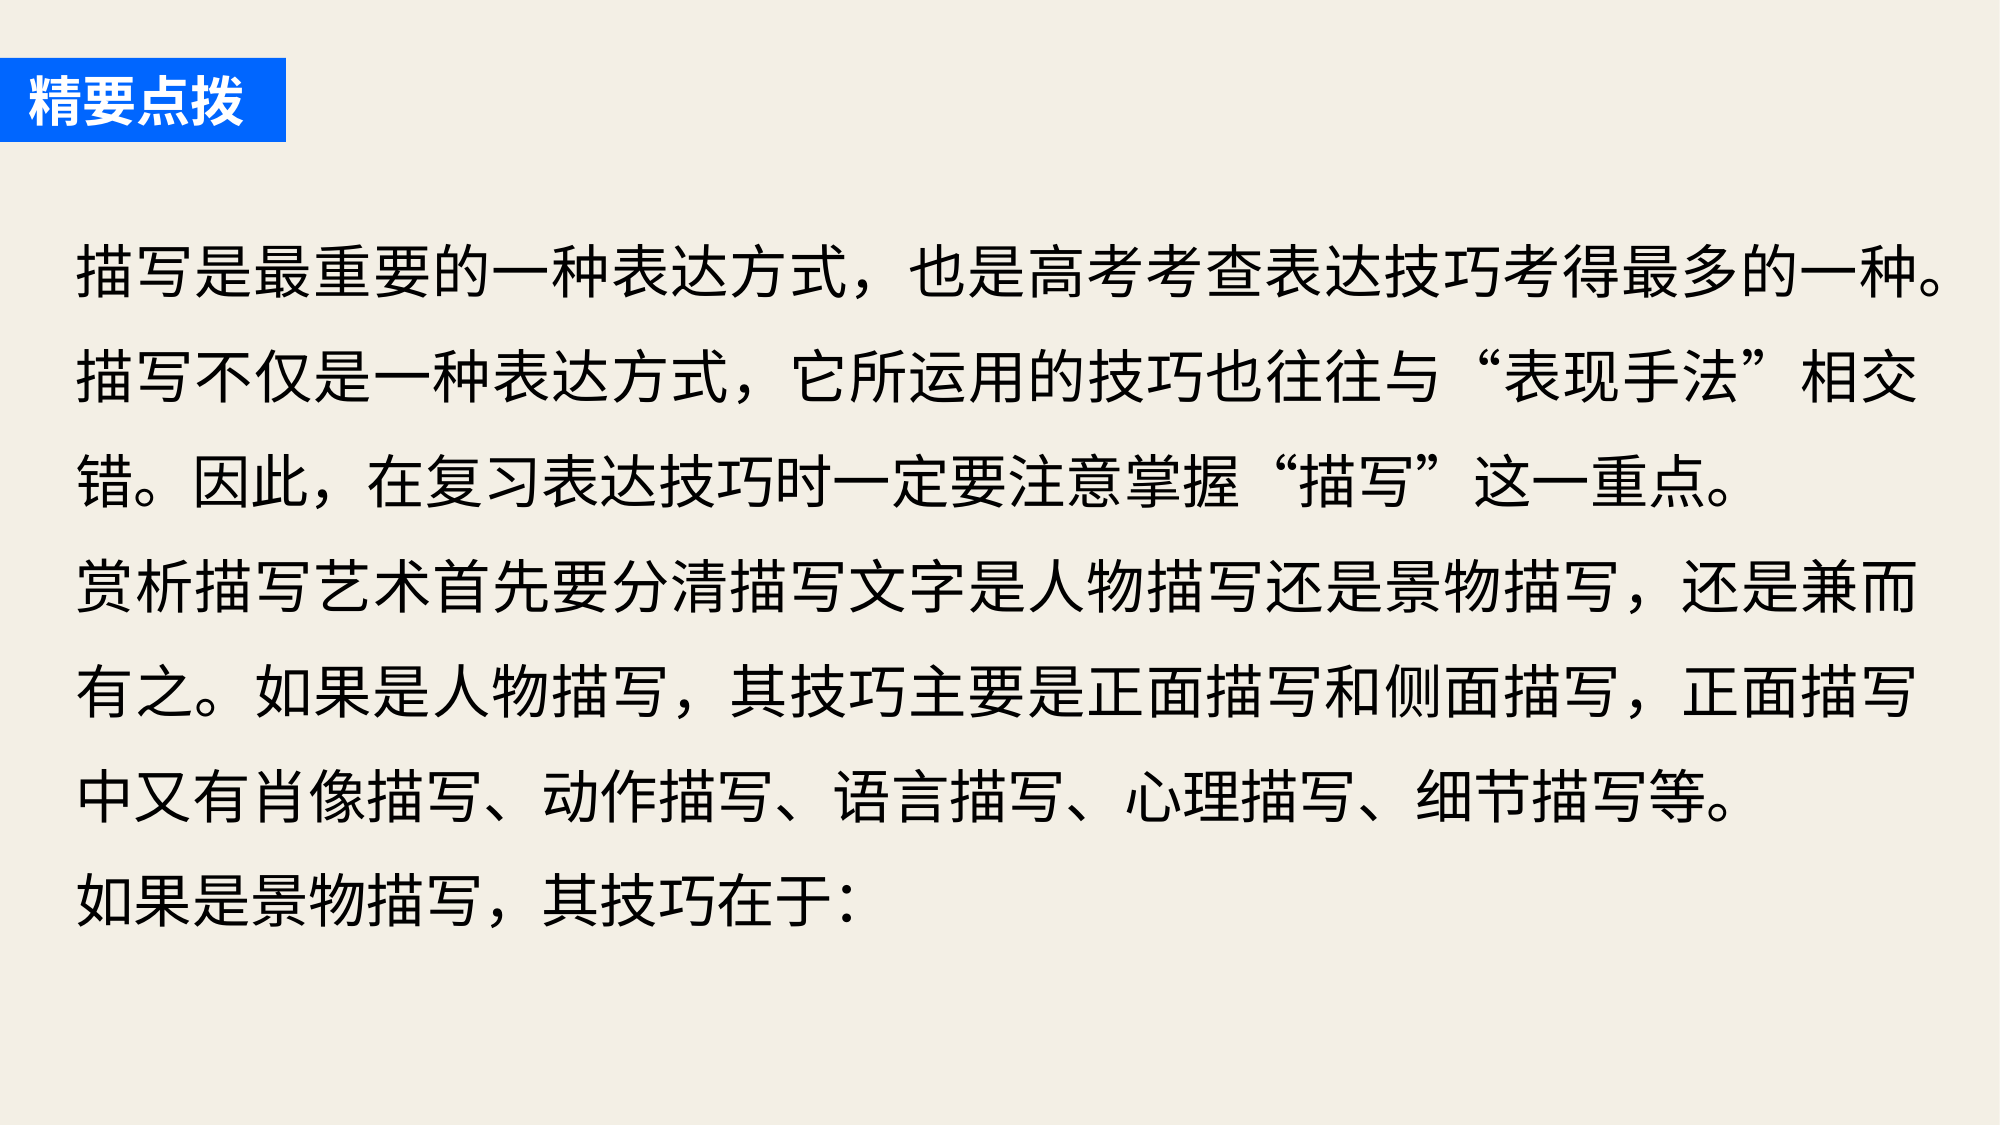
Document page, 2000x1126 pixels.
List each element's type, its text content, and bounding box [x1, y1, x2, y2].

text_box 精要点拨 [0, 56, 288, 144]
text_box 描写是最重要的一种表达方式，也是高考考查表达技巧考得最多的一种。描写不仅是一种表达方式，它所运用的技巧也往往与“表现手法”相交错。因此，在复习表达技巧时一定要注意掌握“描写”这一重点。 赏析描写艺术首先要分清描写文字是人物描写还是景物描写，还是兼而有之。如果是人物描写，其技巧主要是正面描写和侧面描写，正面描写中又有肖像描写、动作描写、语言描写、心理描写、细节描写等。 如果是景物描写，其技巧在于： [55, 190, 1939, 945]
